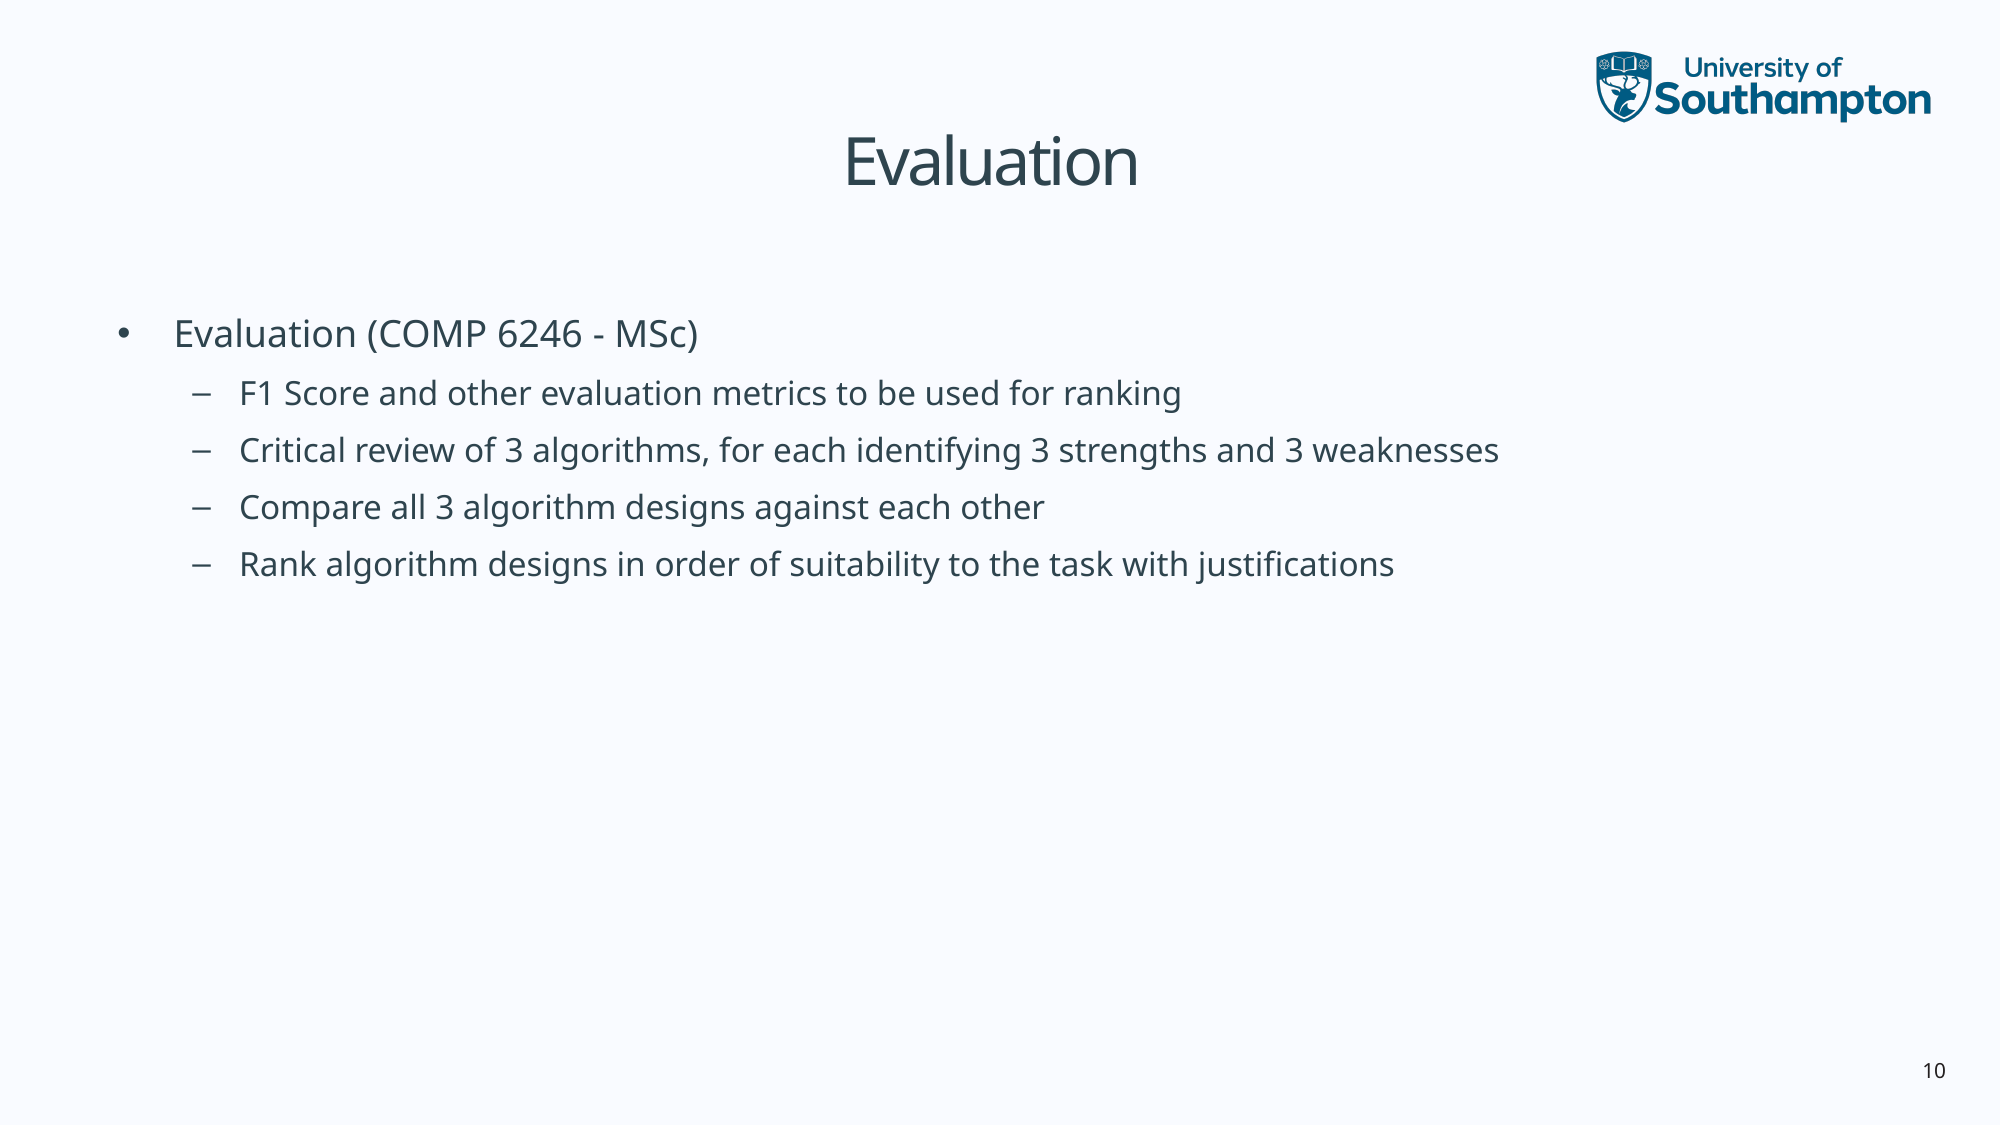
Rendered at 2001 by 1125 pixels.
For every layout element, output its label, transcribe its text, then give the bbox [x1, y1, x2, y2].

title Evaluation [102, 52, 1882, 207]
picture [1890, 97, 1900, 108]
list Evaluation (COMP 6246 - MSc) F1 Score and other evaluation metrics to be used for ranking Critical review of 3 algorithms, for each identifying 3 strengths and 3 weaknesses Compare all 3 algorithm designs against each other Rank algorithm designs in order of suitability to the task with justifications [102, 302, 1882, 1024]
picture [1527, 0, 2000, 220]
